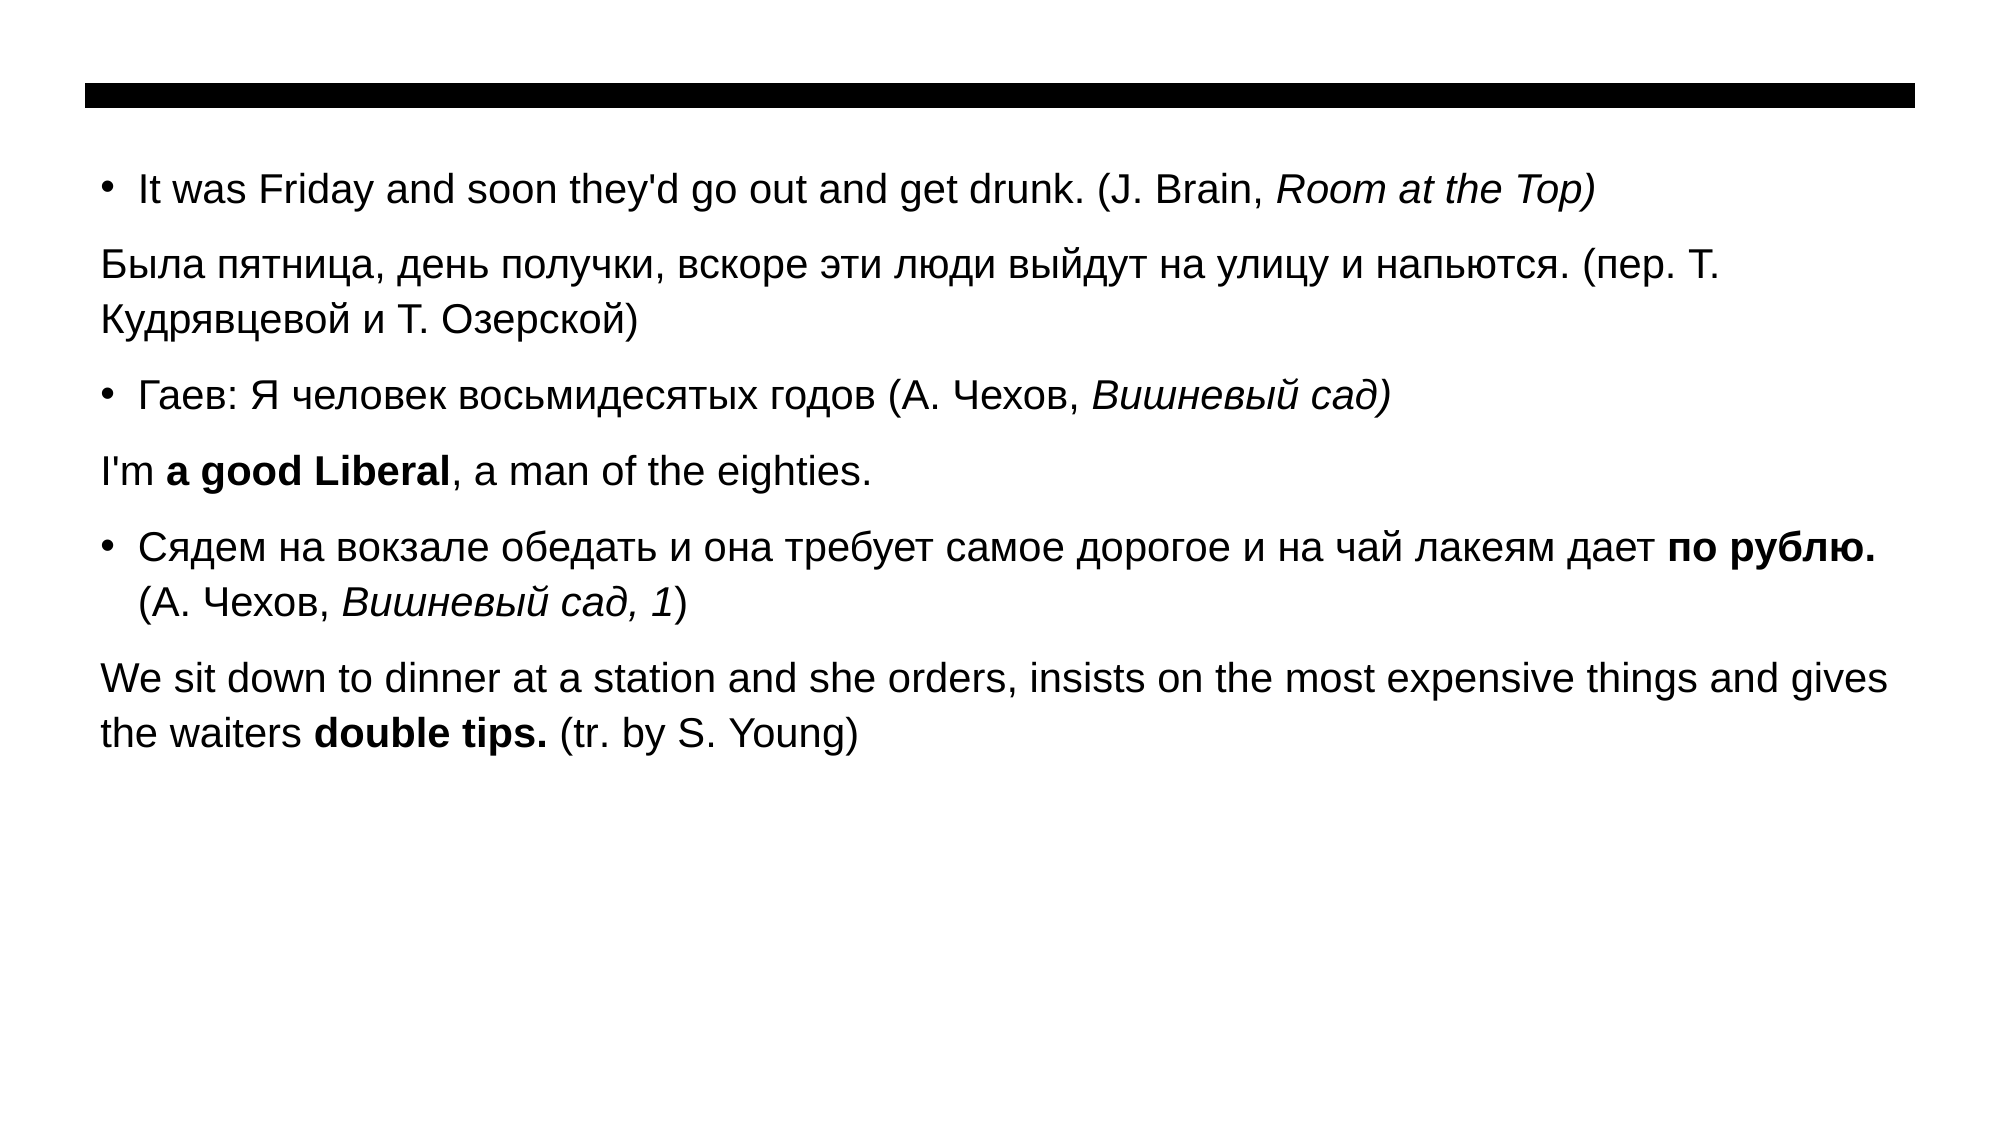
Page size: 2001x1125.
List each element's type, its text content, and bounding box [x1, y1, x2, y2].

list It was Friday and soon they'd go out and get drunk. (J. Brain, Room at the Top) Была пятница, день получки, вскоре эти люди выйдут на улицу и напьются. (пер. Т. Кудрявцевой и Т. Озерской) Гаев: Я человек восьмидесятых годов (А. Чехов, Вишневый сад) I'm a good Liberal, a man of the eighties. Сядем на вокзале обедать и она требует самое дорогое и на чай лакеям дает по рублю. (А. Чехов, Вишневый сад, 1) We sit down to dinner at a station and she orders, insists on the most expensive things and gives the waiters double tips. (tr. by S. Young) [85, 149, 1933, 1054]
